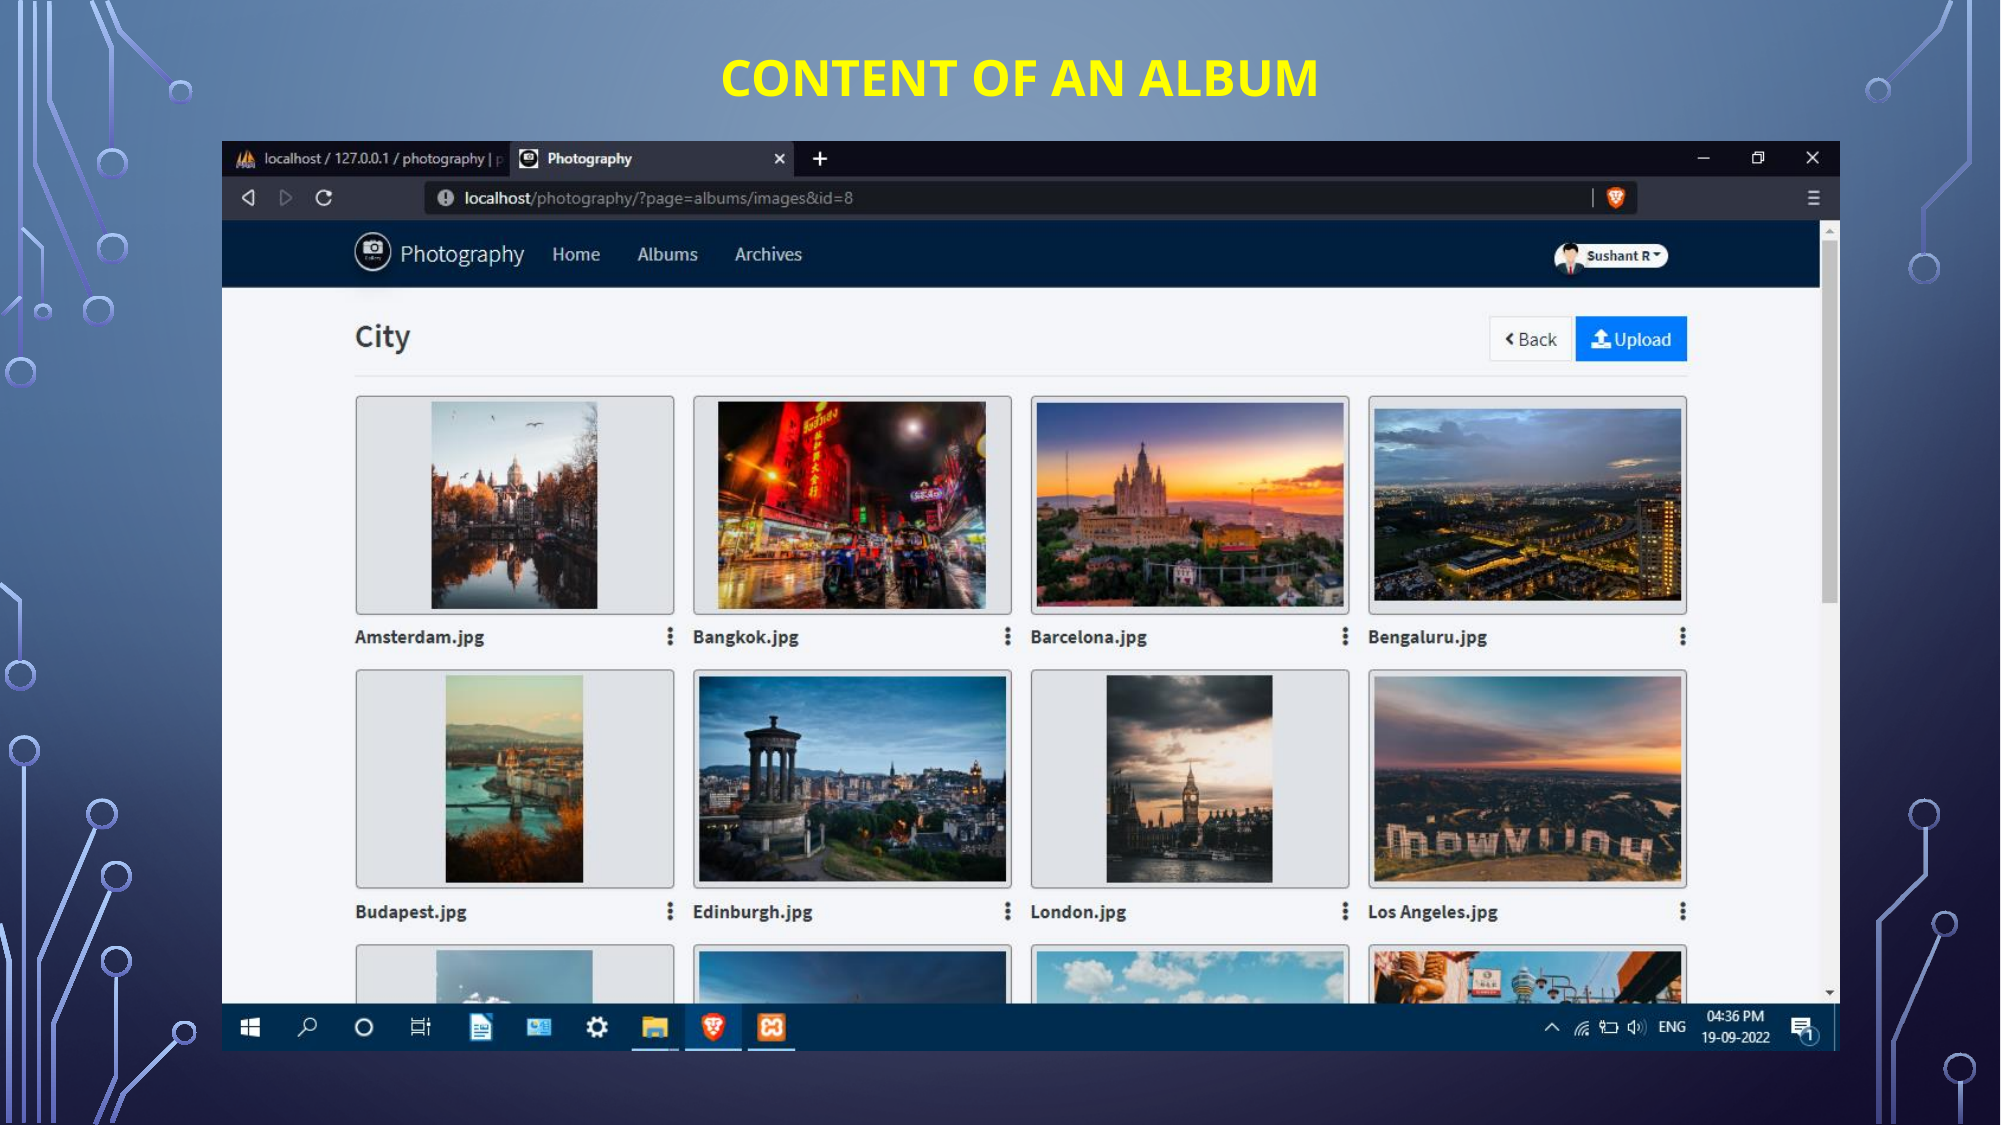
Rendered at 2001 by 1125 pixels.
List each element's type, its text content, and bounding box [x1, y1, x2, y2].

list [221, 140, 1840, 1051]
title Content of an Album [705, 48, 1419, 114]
